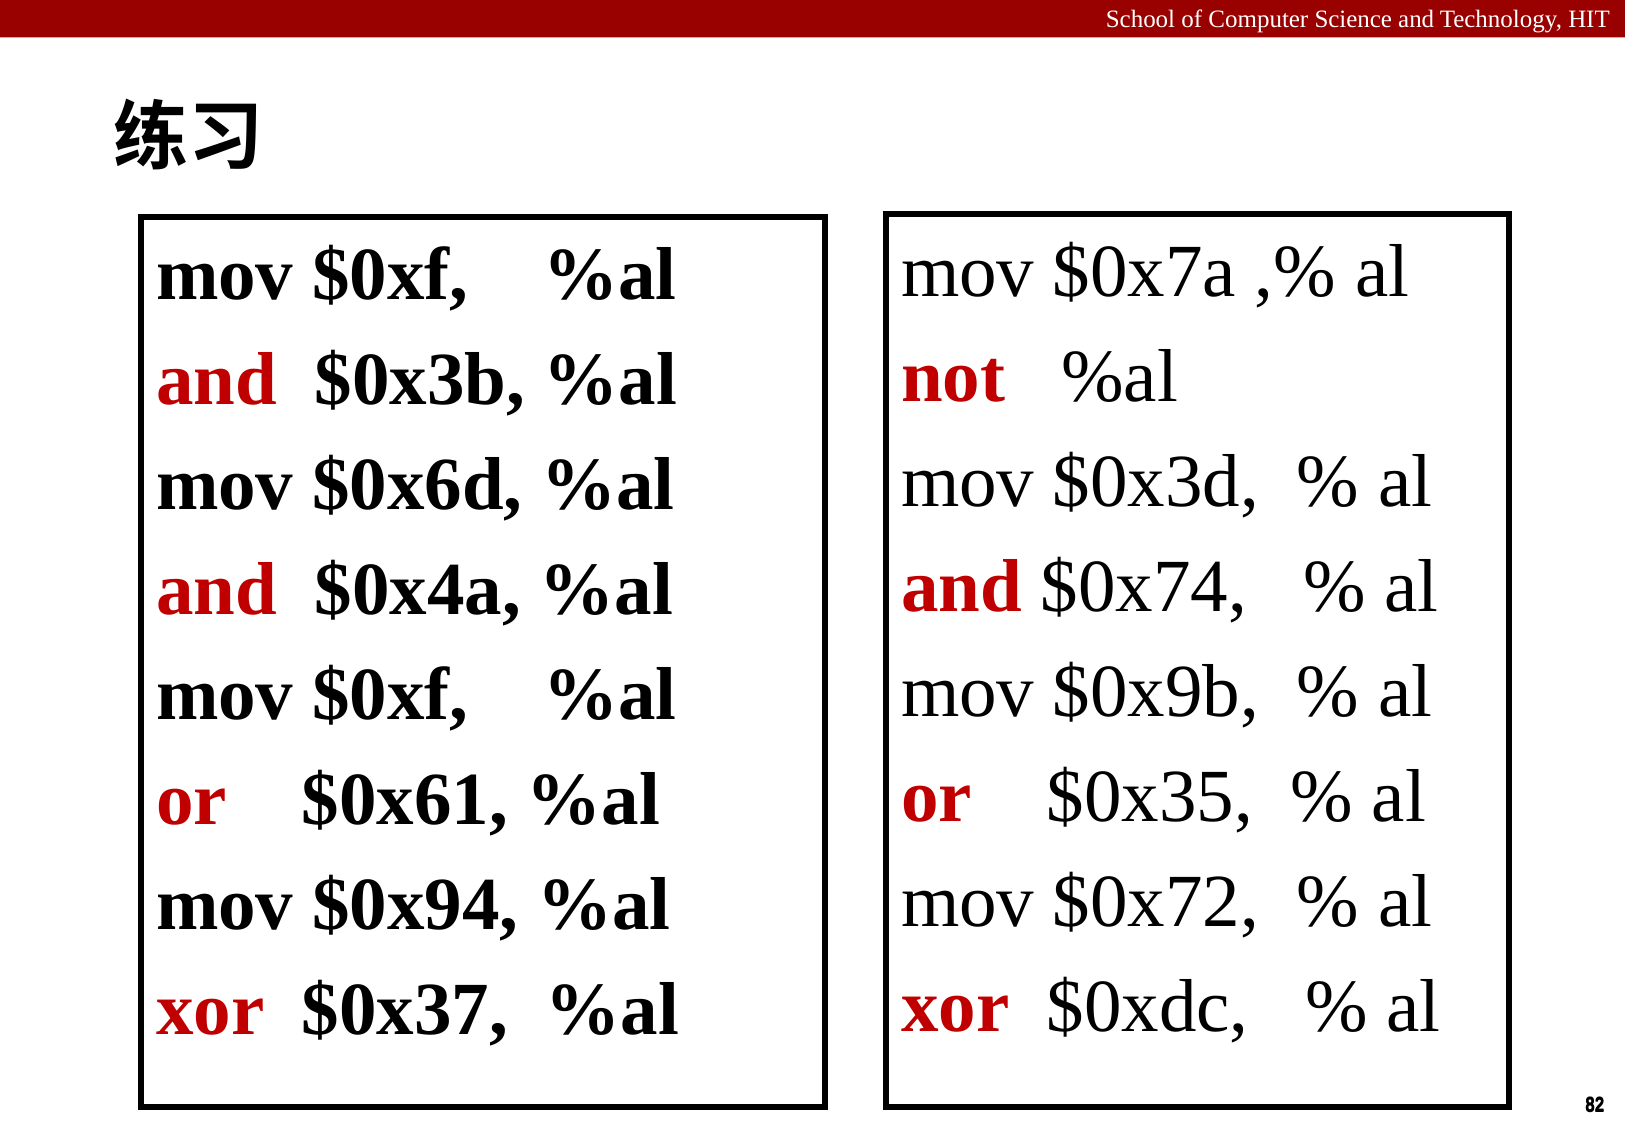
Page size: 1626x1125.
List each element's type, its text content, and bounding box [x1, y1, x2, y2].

title 练习 [63, 71, 1625, 197]
list mov $0xf, %al and $0x3b, %al mov $0x6d, %al and $0x4a, %al mov $0xf, %al or $0x61, %al mov $0x94, %al xor $0x37, %al [140, 216, 826, 1107]
text_box mov $0x7a ,% al not %al mov $0x3d, % al and $0x74, % al mov $0x9b, % al or $0x35, % al mov $0x72, % al xor $0xdc, % al [886, 214, 1509, 1107]
